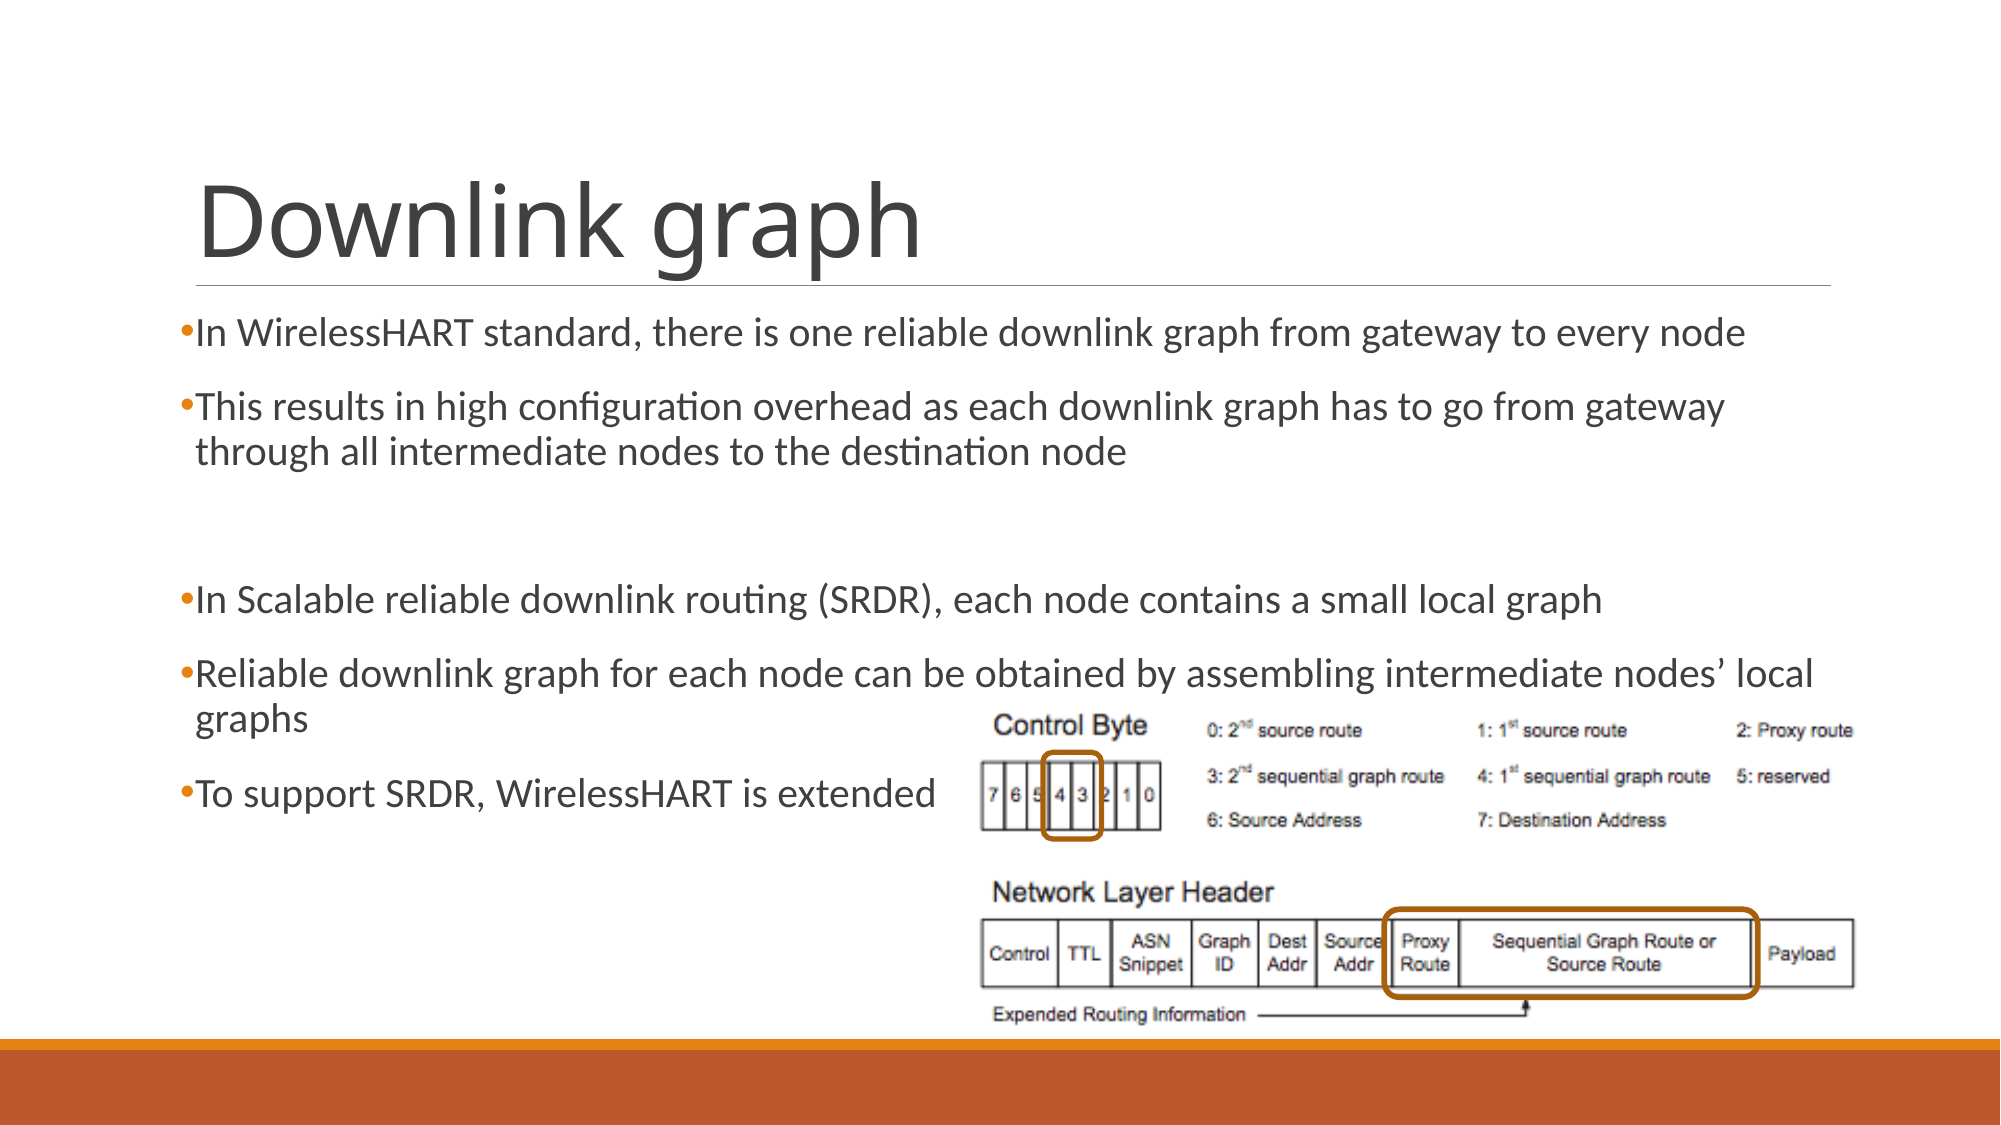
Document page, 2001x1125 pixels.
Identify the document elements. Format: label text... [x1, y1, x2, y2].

title Downlink graph [180, 47, 1830, 285]
picture [969, 701, 1865, 1033]
list In WirelessHART standard, there is one reliable downlink graph from gateway to every node This results in high configuration overhead as each downlink graph has to go from gateway through all intermediate nodes to the destination node In Scalable reliable downlink routing (SRDR), each node contains a small local graph Reliable downlink graph for each node can be obtained by assembling intermediate nodes’ local graphs To support SRDR, WirelessHART is extended [180, 302, 1830, 963]
